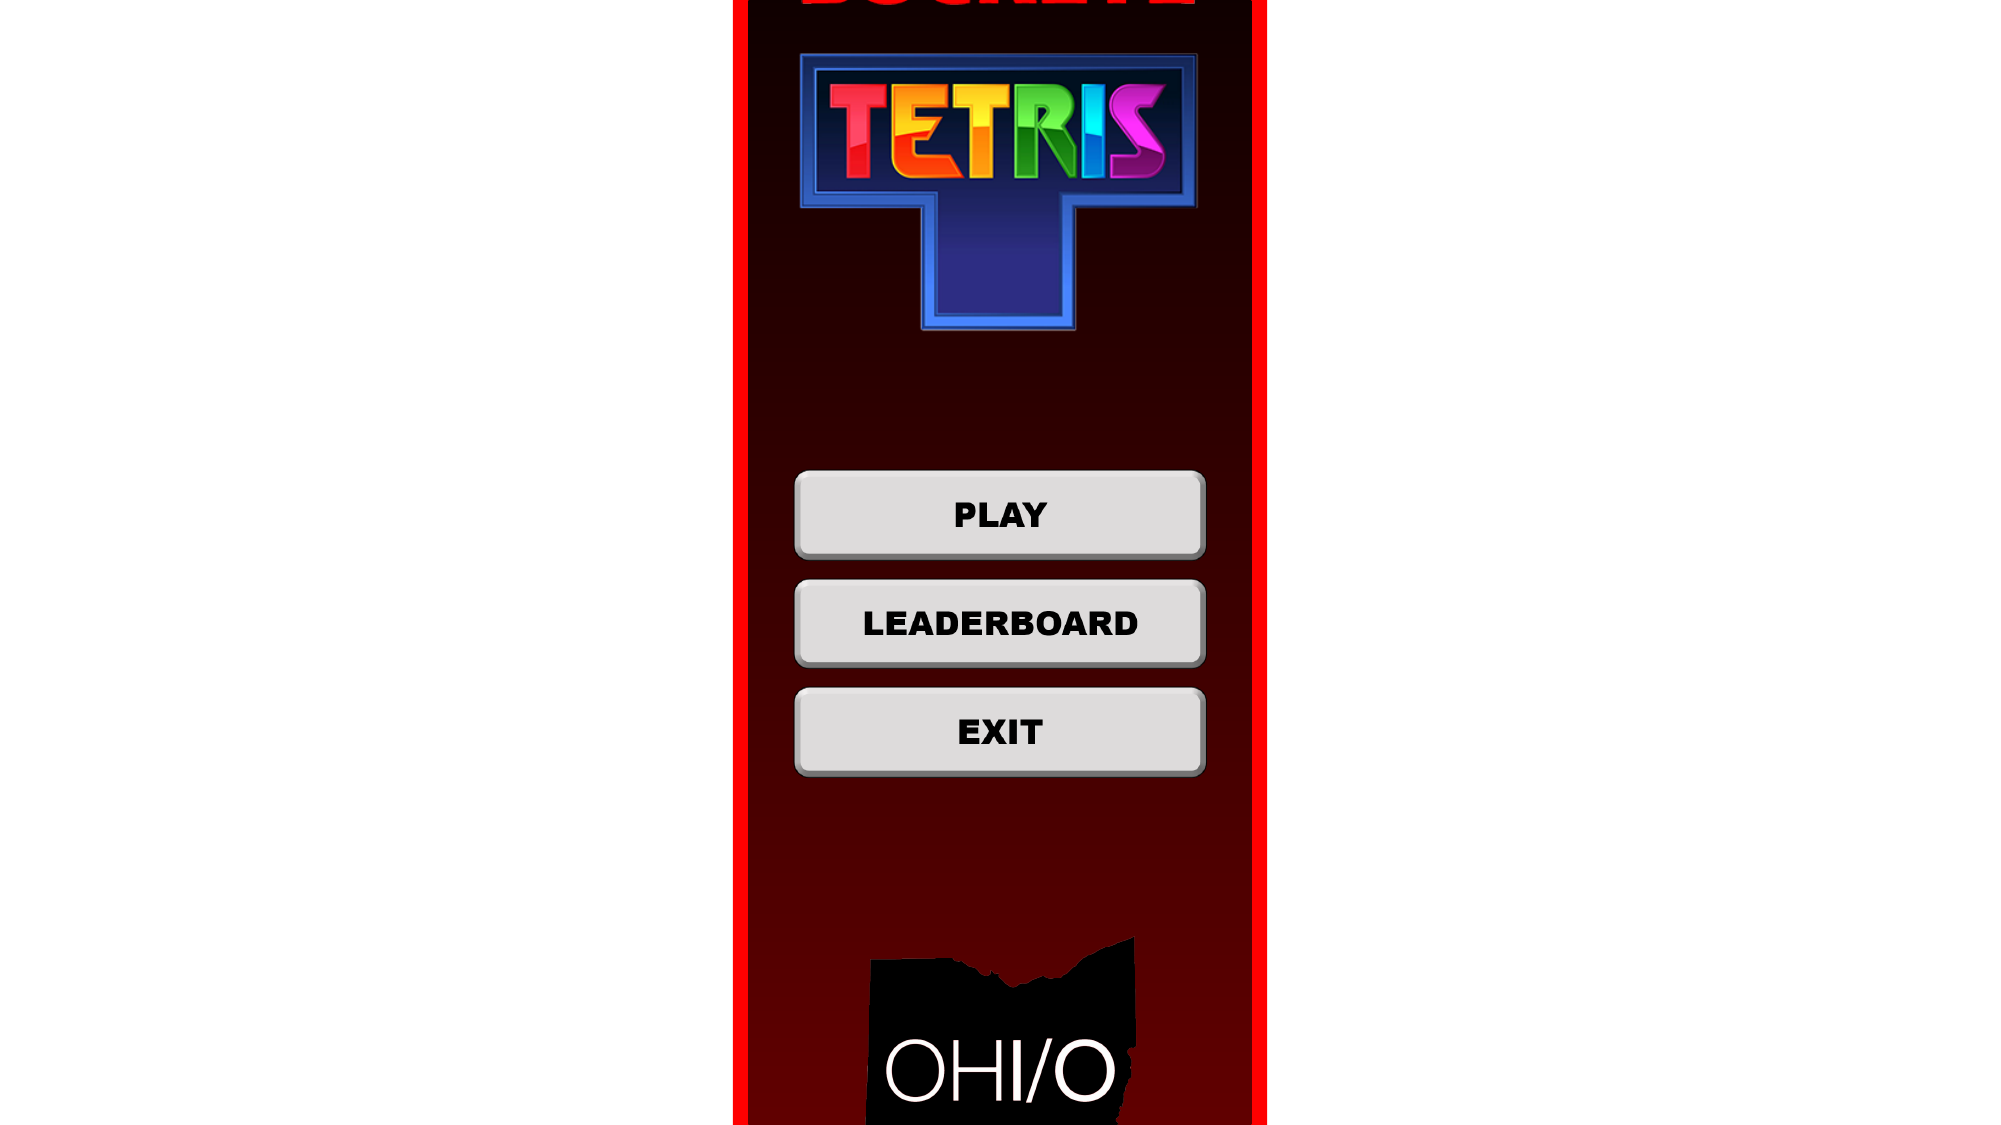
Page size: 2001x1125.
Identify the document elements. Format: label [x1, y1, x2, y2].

text_box [747, 0, 1253, 1125]
picture [792, 468, 1208, 562]
picture [792, 685, 1208, 779]
text_box [1253, 0, 1268, 1125]
picture [792, 577, 1208, 671]
text_box [732, 0, 747, 1125]
picture [792, 0, 1208, 347]
picture [852, 936, 1148, 1125]
